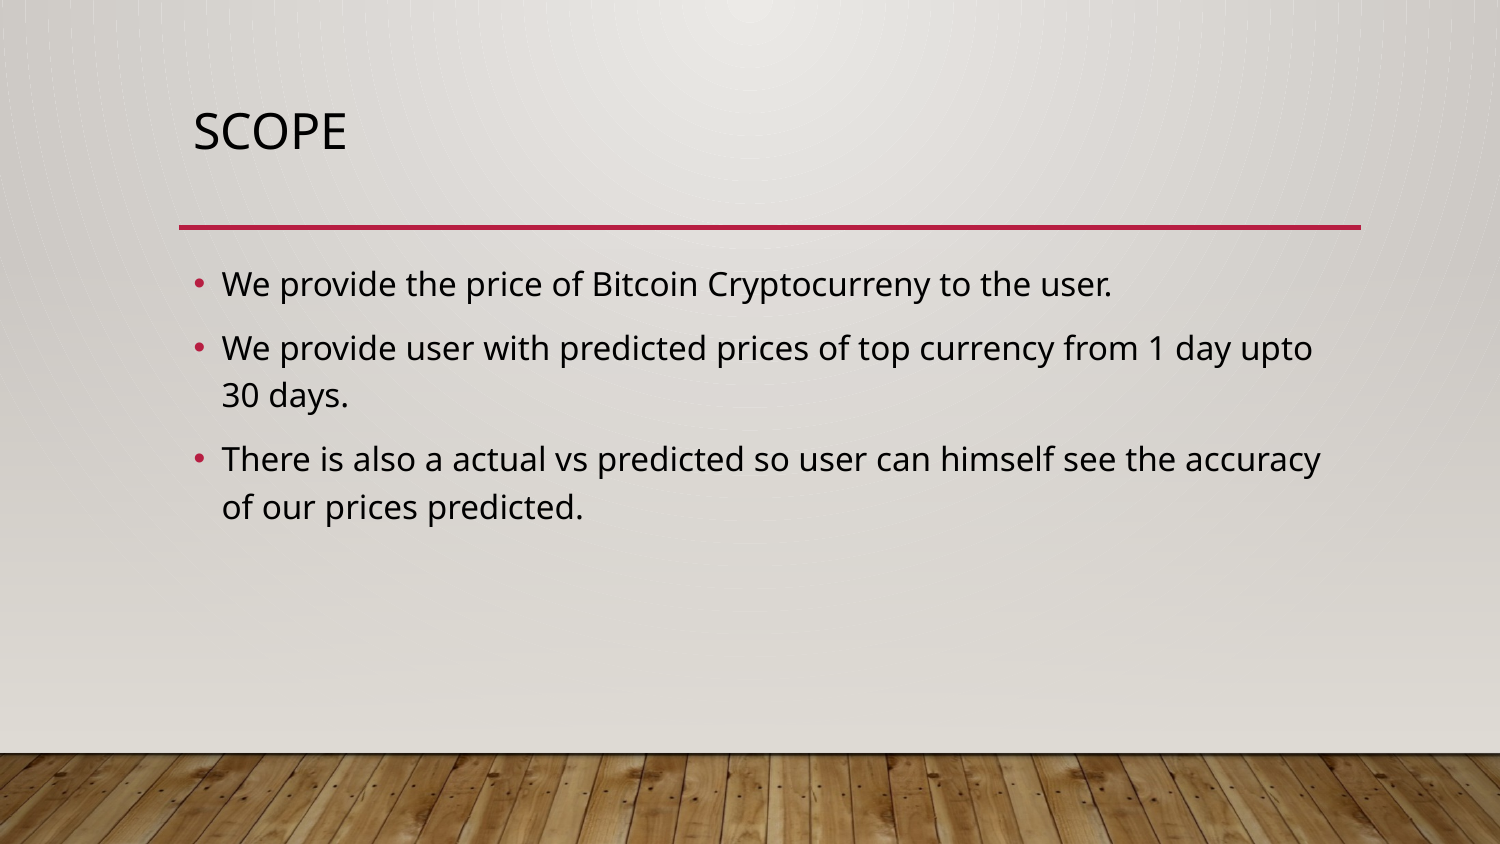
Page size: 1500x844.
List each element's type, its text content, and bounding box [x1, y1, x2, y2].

picture [0, 753, 1500, 844]
list We provide the price of Bitcoin Cryptocurreny to the user. We provide user with predicted prices of top currency from 1 day upto 30 days. There is also a actual vs predicted so user can himself see the accuracy of our prices predicted. [178, 247, 1361, 673]
title SCOPE [178, 98, 1361, 229]
